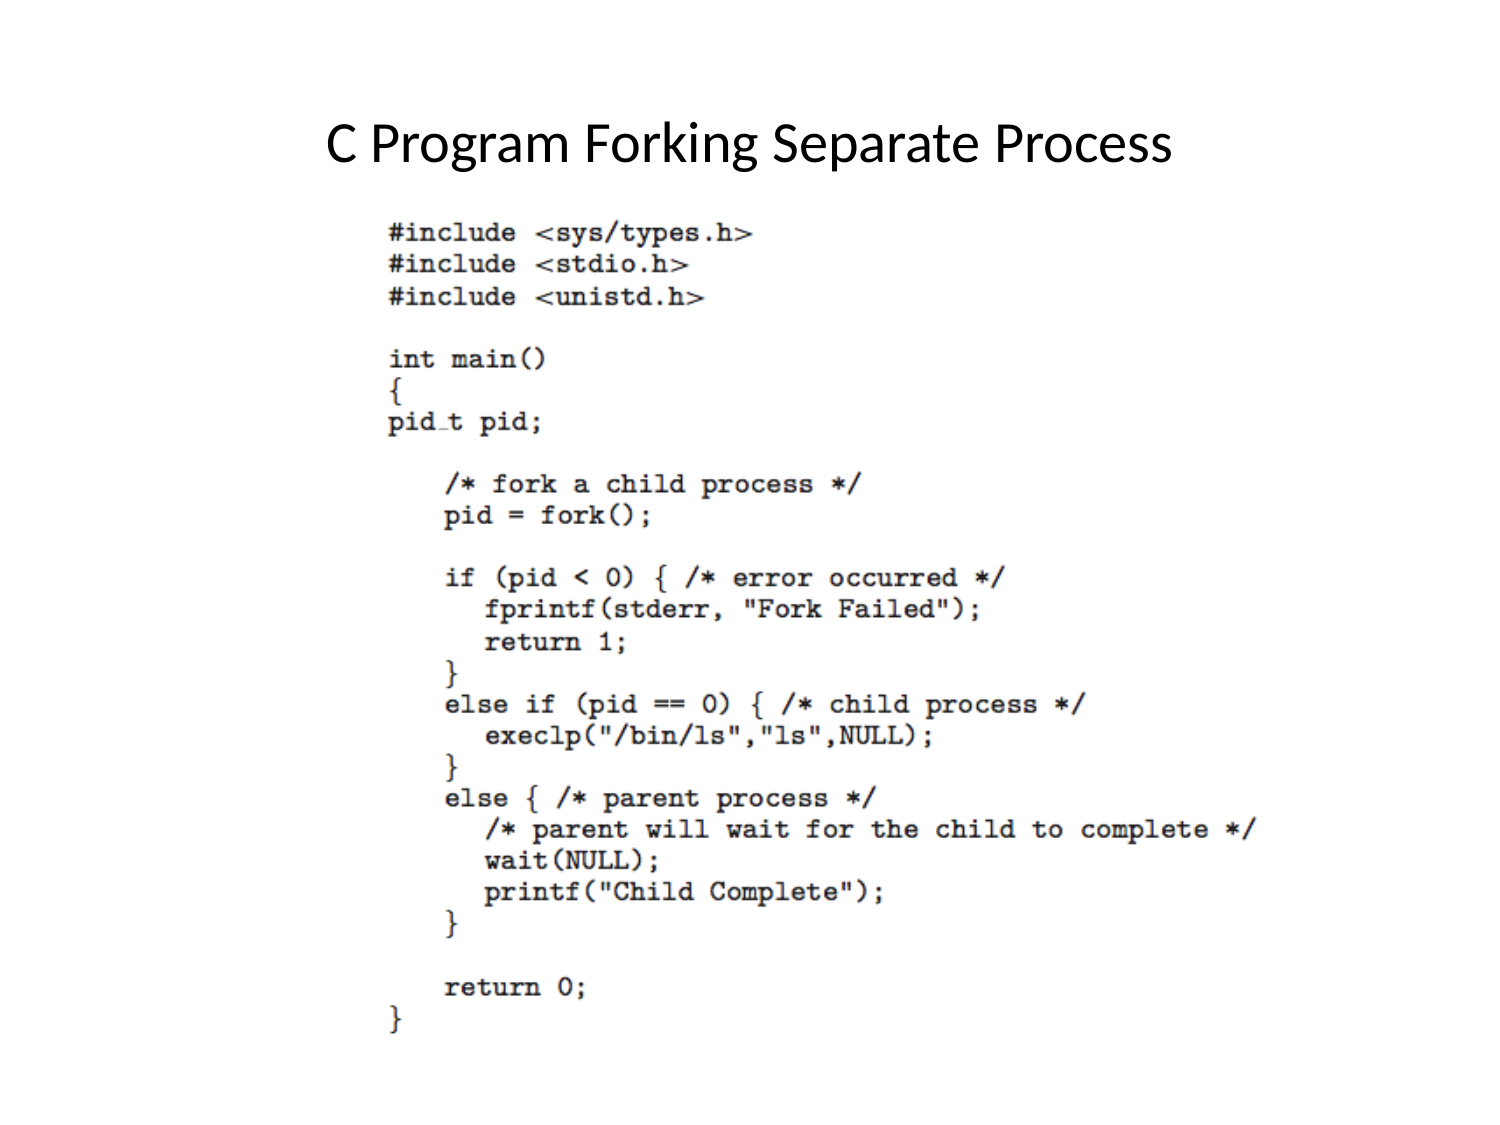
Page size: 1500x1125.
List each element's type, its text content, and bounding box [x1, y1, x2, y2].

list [210, 210, 1302, 1055]
title C Program Forking Separate Process [75, 45, 1425, 233]
